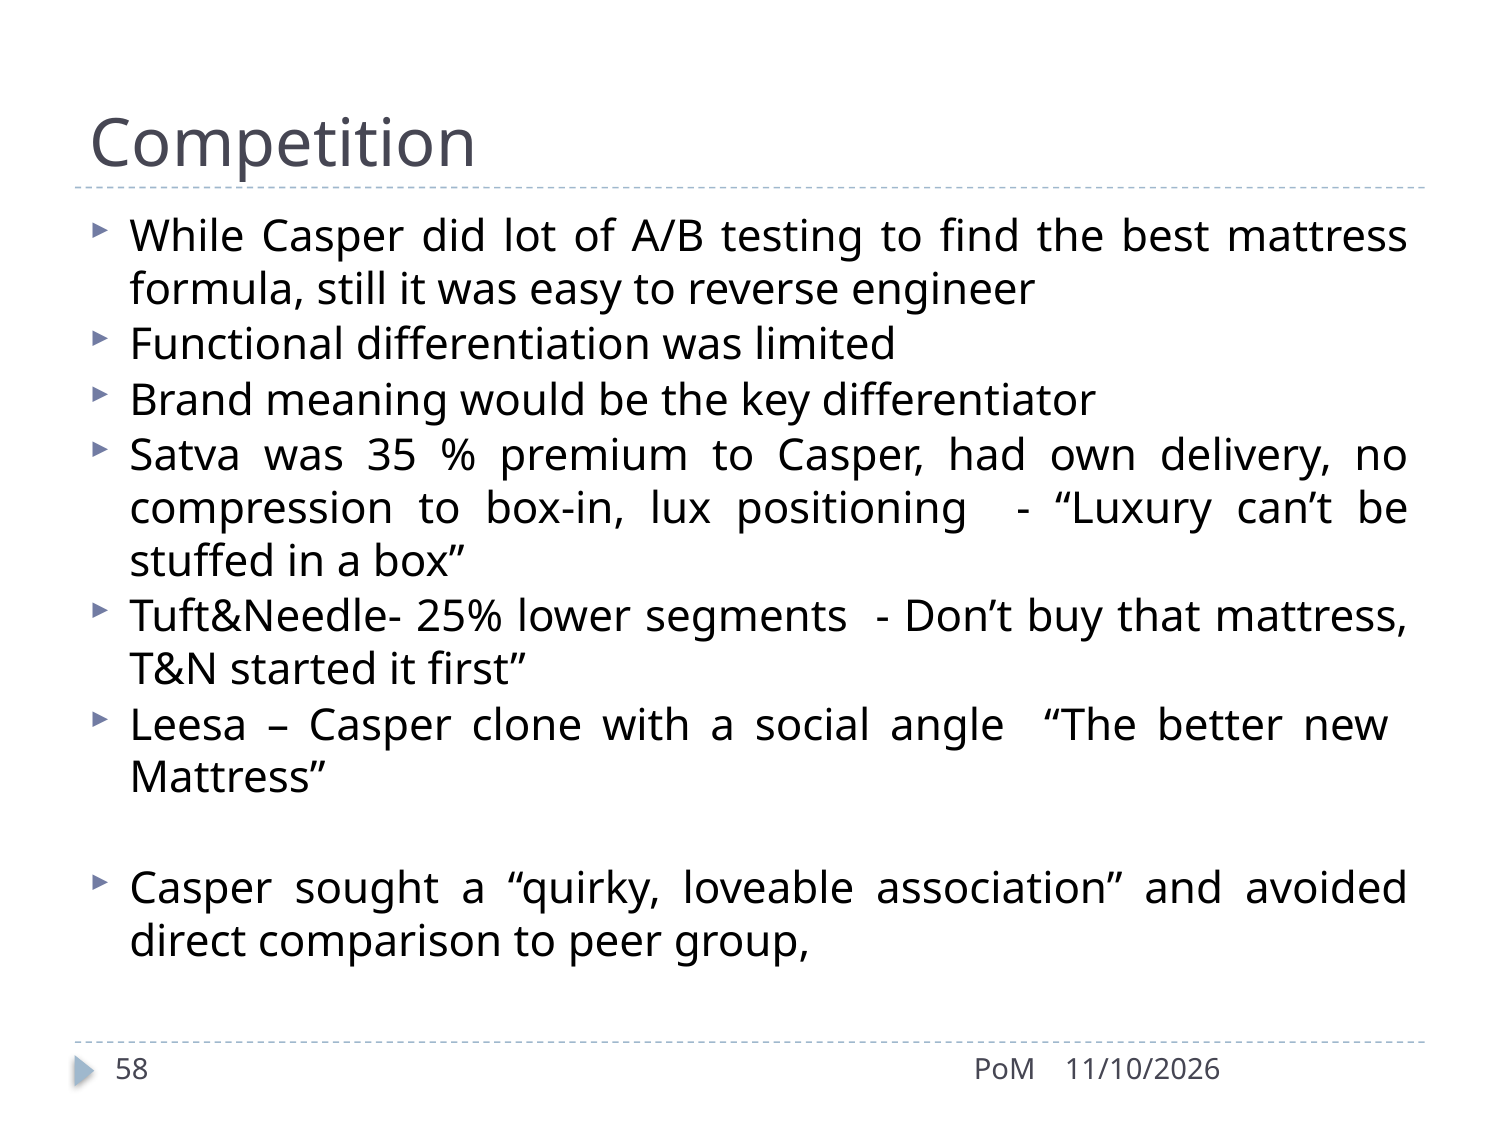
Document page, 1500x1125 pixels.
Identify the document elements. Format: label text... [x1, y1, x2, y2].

title Competition [75, 24, 1425, 188]
slide_number 58 [100, 1042, 426, 1103]
footer PoM [475, 1042, 1051, 1103]
list While Casper did lot of A/B testing to find the best mattress formula, still it was easy to reverse engineer Functional differentiation was limited Brand meaning would be the key differentiator Satva was 35 % premium to Casper, had own delivery, no compression to box-in, lux positioning - “Luxury can’t be stuffed in a box” Tuft&Needle- 25% lower segments - Don’t buy that mattress, T&N started it first” Leesa – Casper clone with a social angle “The better new Mattress” Casper sought a “quirky, loveable association” and avoided direct comparison to peer group, [75, 200, 1425, 1010]
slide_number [1051, 1042, 1426, 1103]
